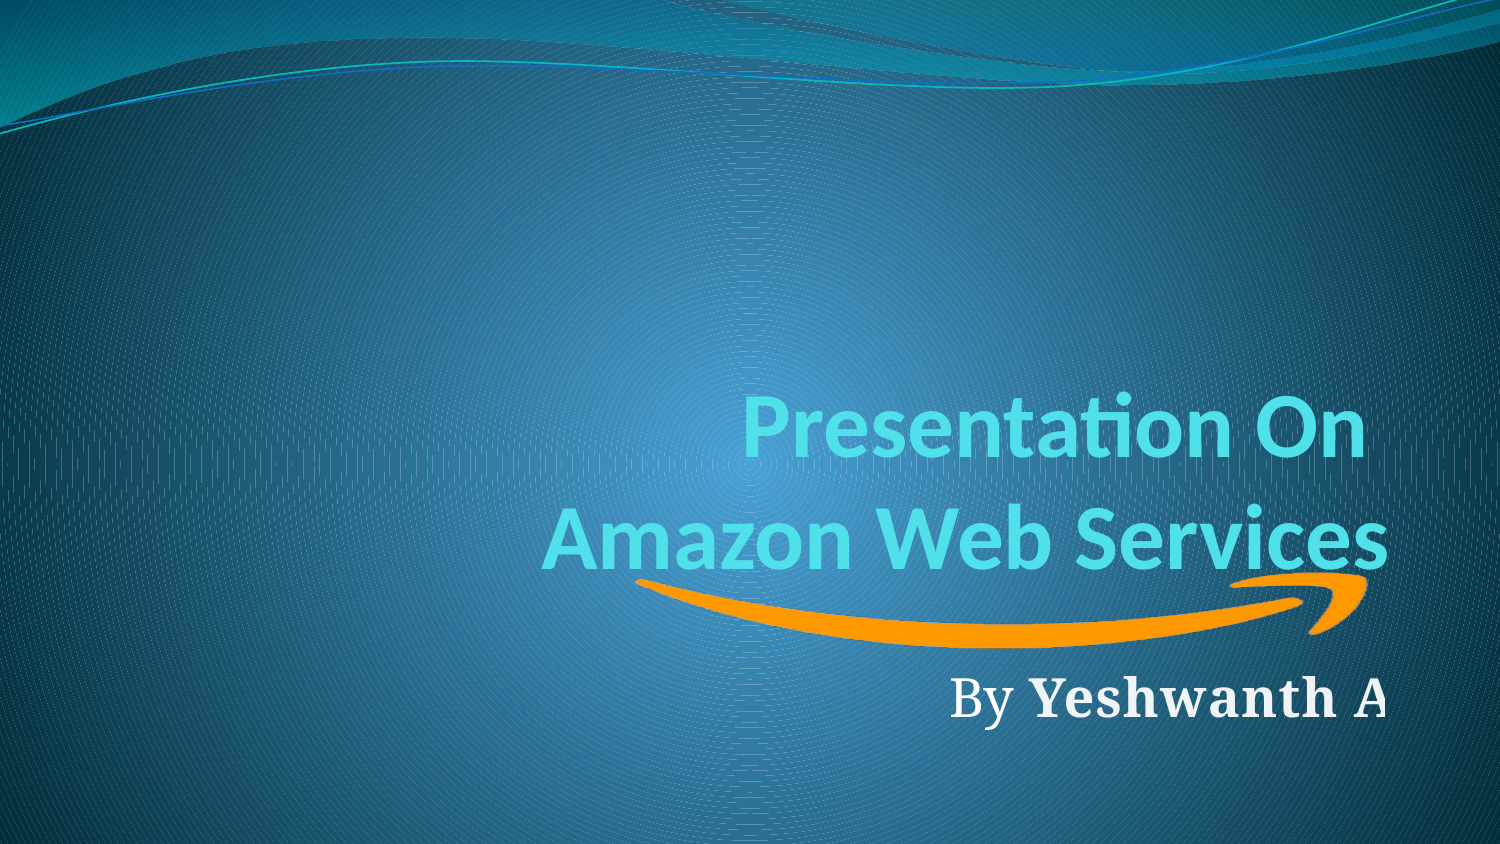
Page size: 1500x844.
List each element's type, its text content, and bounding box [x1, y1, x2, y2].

title Presentation On Amazon Web Services [105, 363, 1394, 589]
subtitle By Yeshwanth A [117, 656, 1406, 844]
picture [632, 445, 1372, 650]
